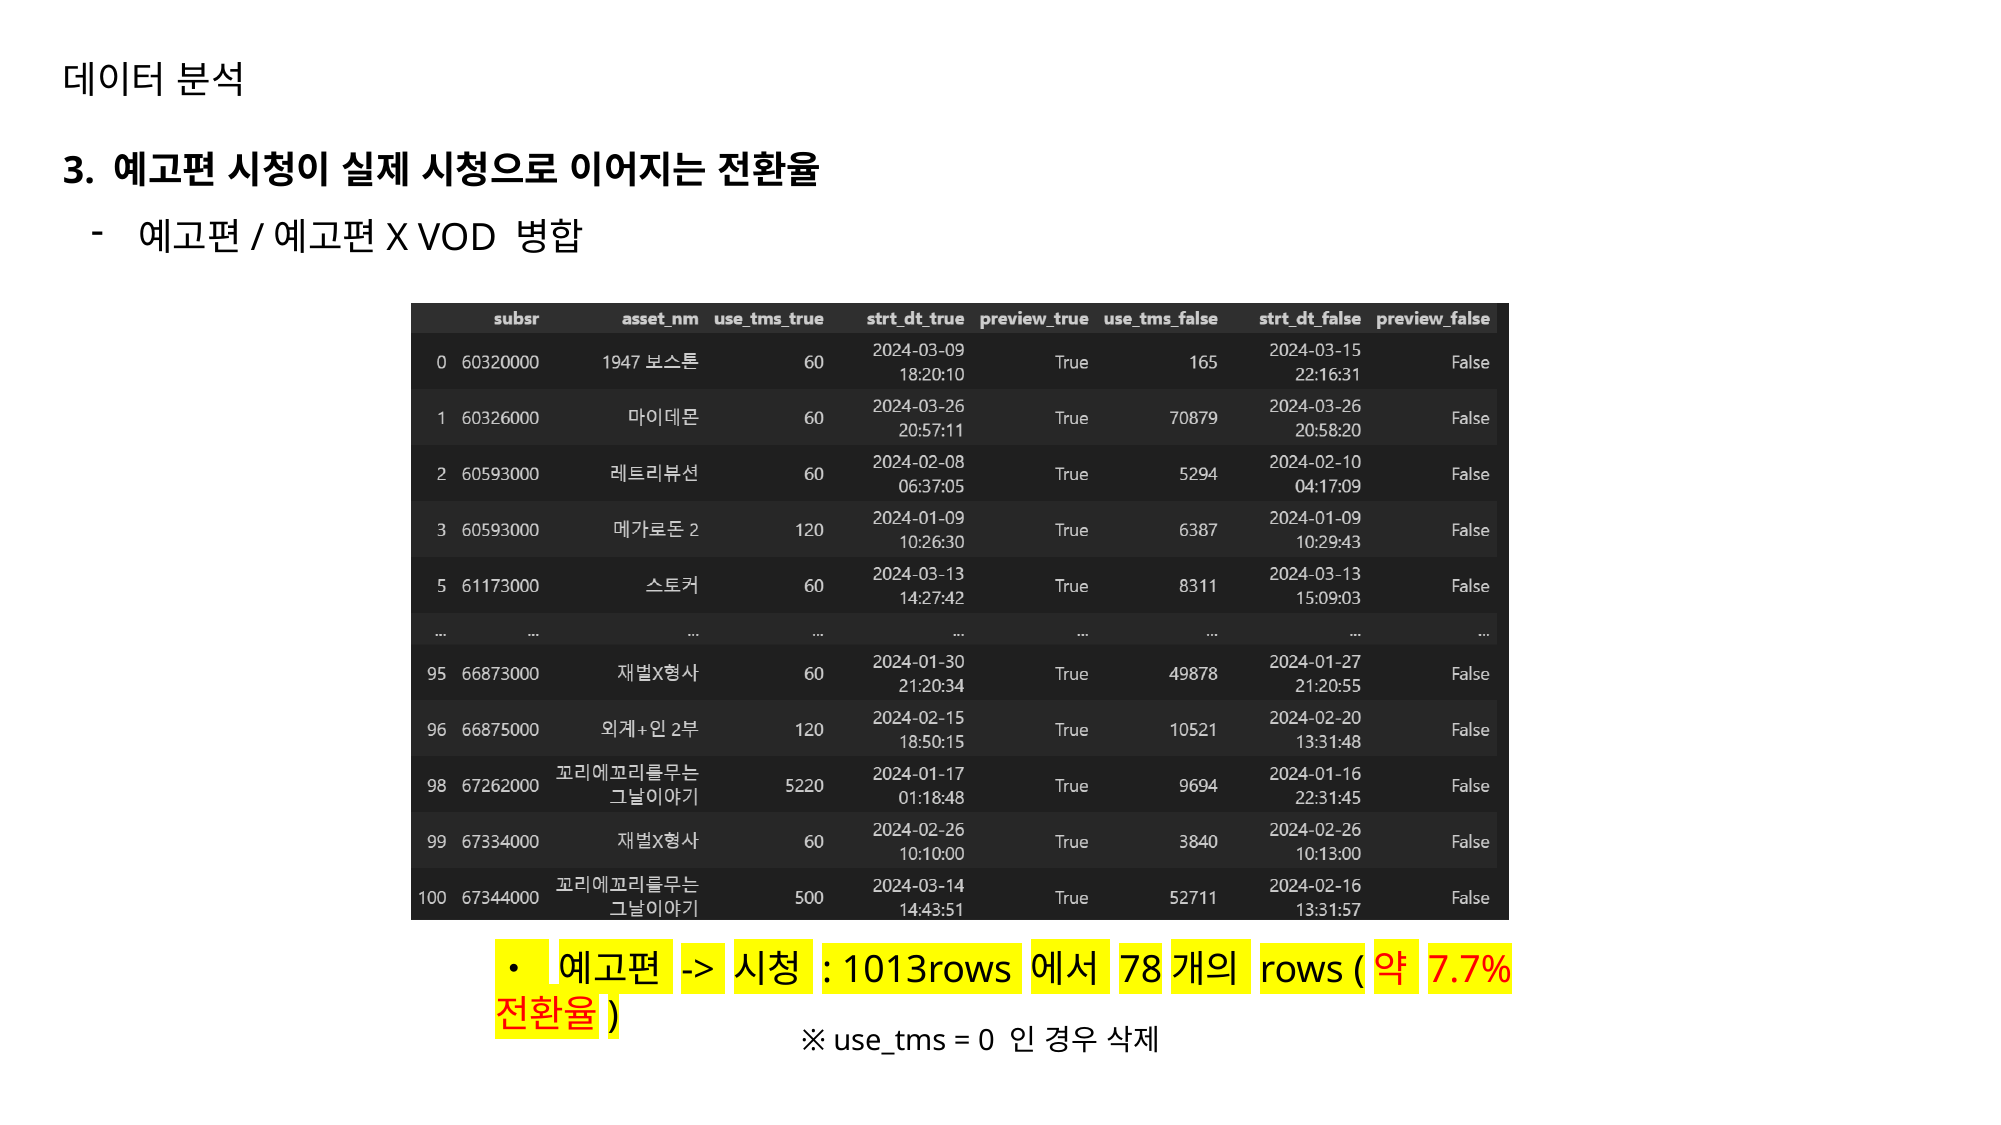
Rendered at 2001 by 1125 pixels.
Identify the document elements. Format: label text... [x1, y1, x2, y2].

text_box 데이터 분석 3. 예고편 시청이 실제 시청으로 이어지는 전환율 [48, 48, 1079, 199]
text_box • 예고편 -> 시청 : 1013rows 에서 78개의 rows (약 7.7% 전환율) [480, 938, 1565, 1043]
text_box ※ use_tms = 0 인 경우 삭제 [786, 1013, 1307, 1064]
text_box 예고편/예고편X VOD 병합 [76, 205, 884, 266]
picture [411, 303, 1509, 920]
